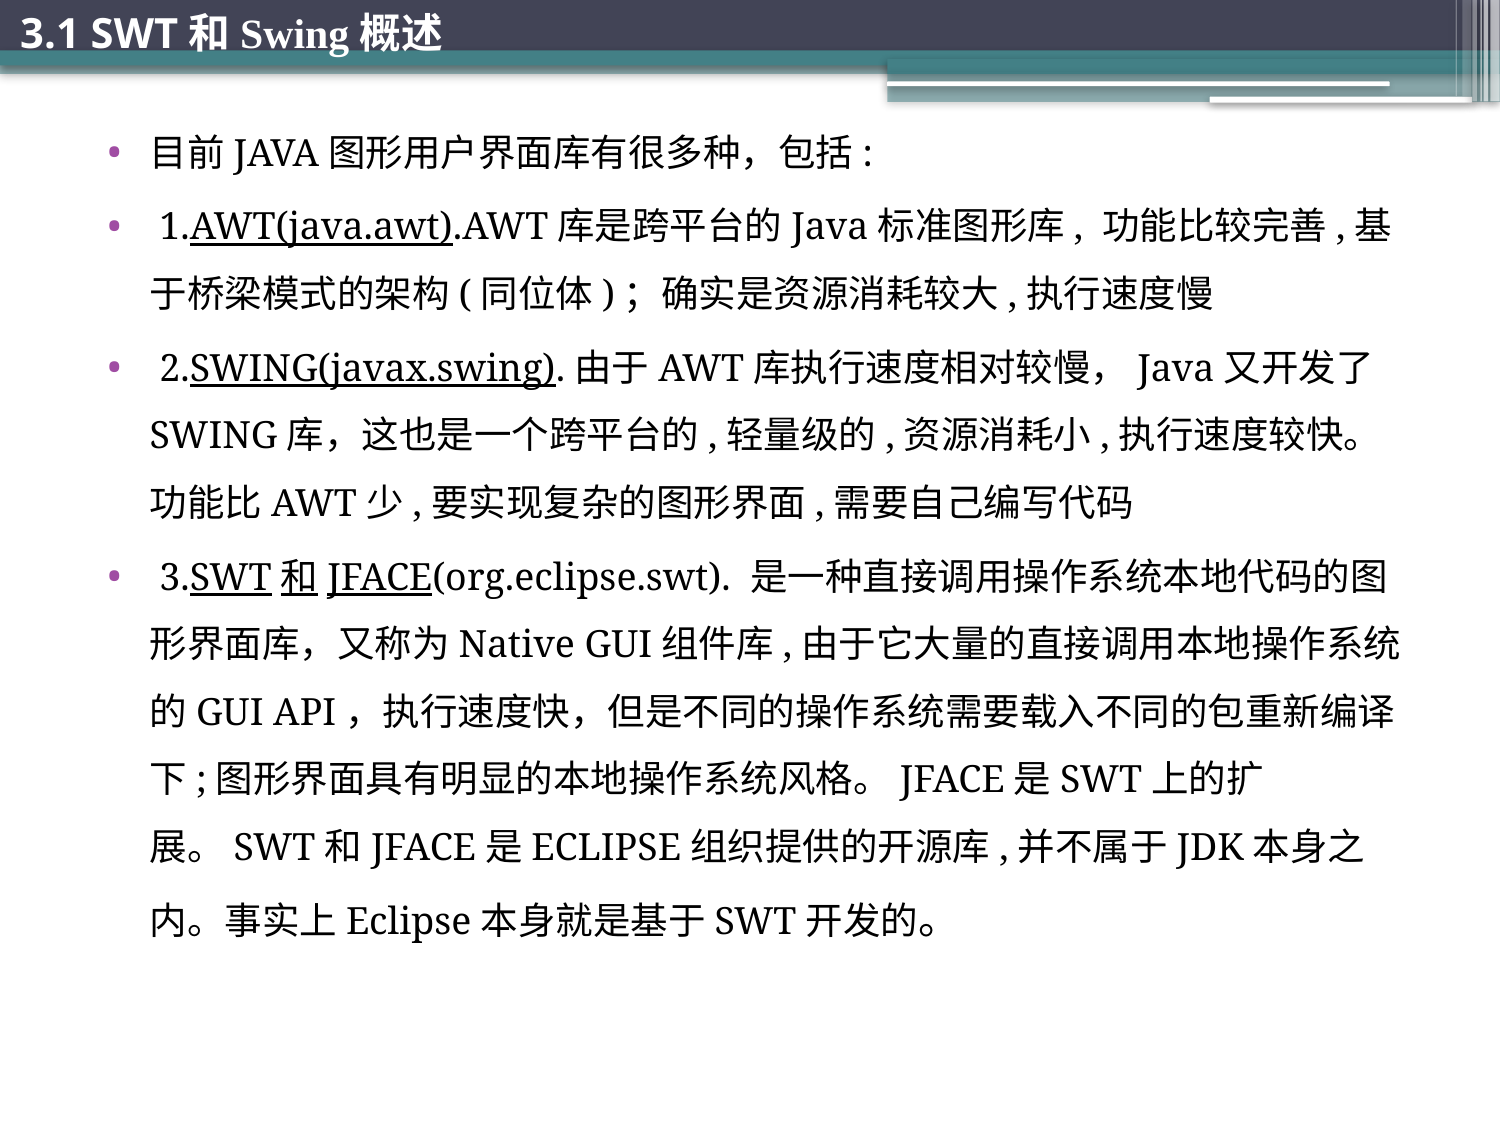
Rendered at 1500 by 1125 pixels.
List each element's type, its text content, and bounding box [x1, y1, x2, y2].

text_box 3.1 SWT和Swing概述 [5, 0, 839, 65]
list 目前JAVA图形用户界面库有很多种，包括: 1.AWT(java.awt).AWT库是跨平台的Java标准图形库, 功能比较完善,基于桥梁模式的架构(同位体)；确实是资源消耗较大,执行速度慢 2.SWING(javax.swing).由于AWT库执行速度相对较慢，Java又开发了SWING库，这也是一个跨平台的,轻量级的,资源消耗小,执行速度较快。功能比AWT少,要实现复杂的图形界面,需要自己编写代码 3.SWT和JFACE(org.eclipse.swt). 是一种直接调用操作系统本地代码的图形界面库，又称为Native GUI组件库,由于它大量的直接调用本地操作系统的GUI API，执行速度快，但是不同的操作系统需要载入不同的包重新编译下;图形界面具有明显的本地操作系统风格。JFACE是SWT上的扩展。SWT和JFACE是ECLIPSE组织提供的开源库,并不属于JDK本身之内。事实上Eclipse本身就是基于SWT开发的。 [74, 98, 1426, 377]
